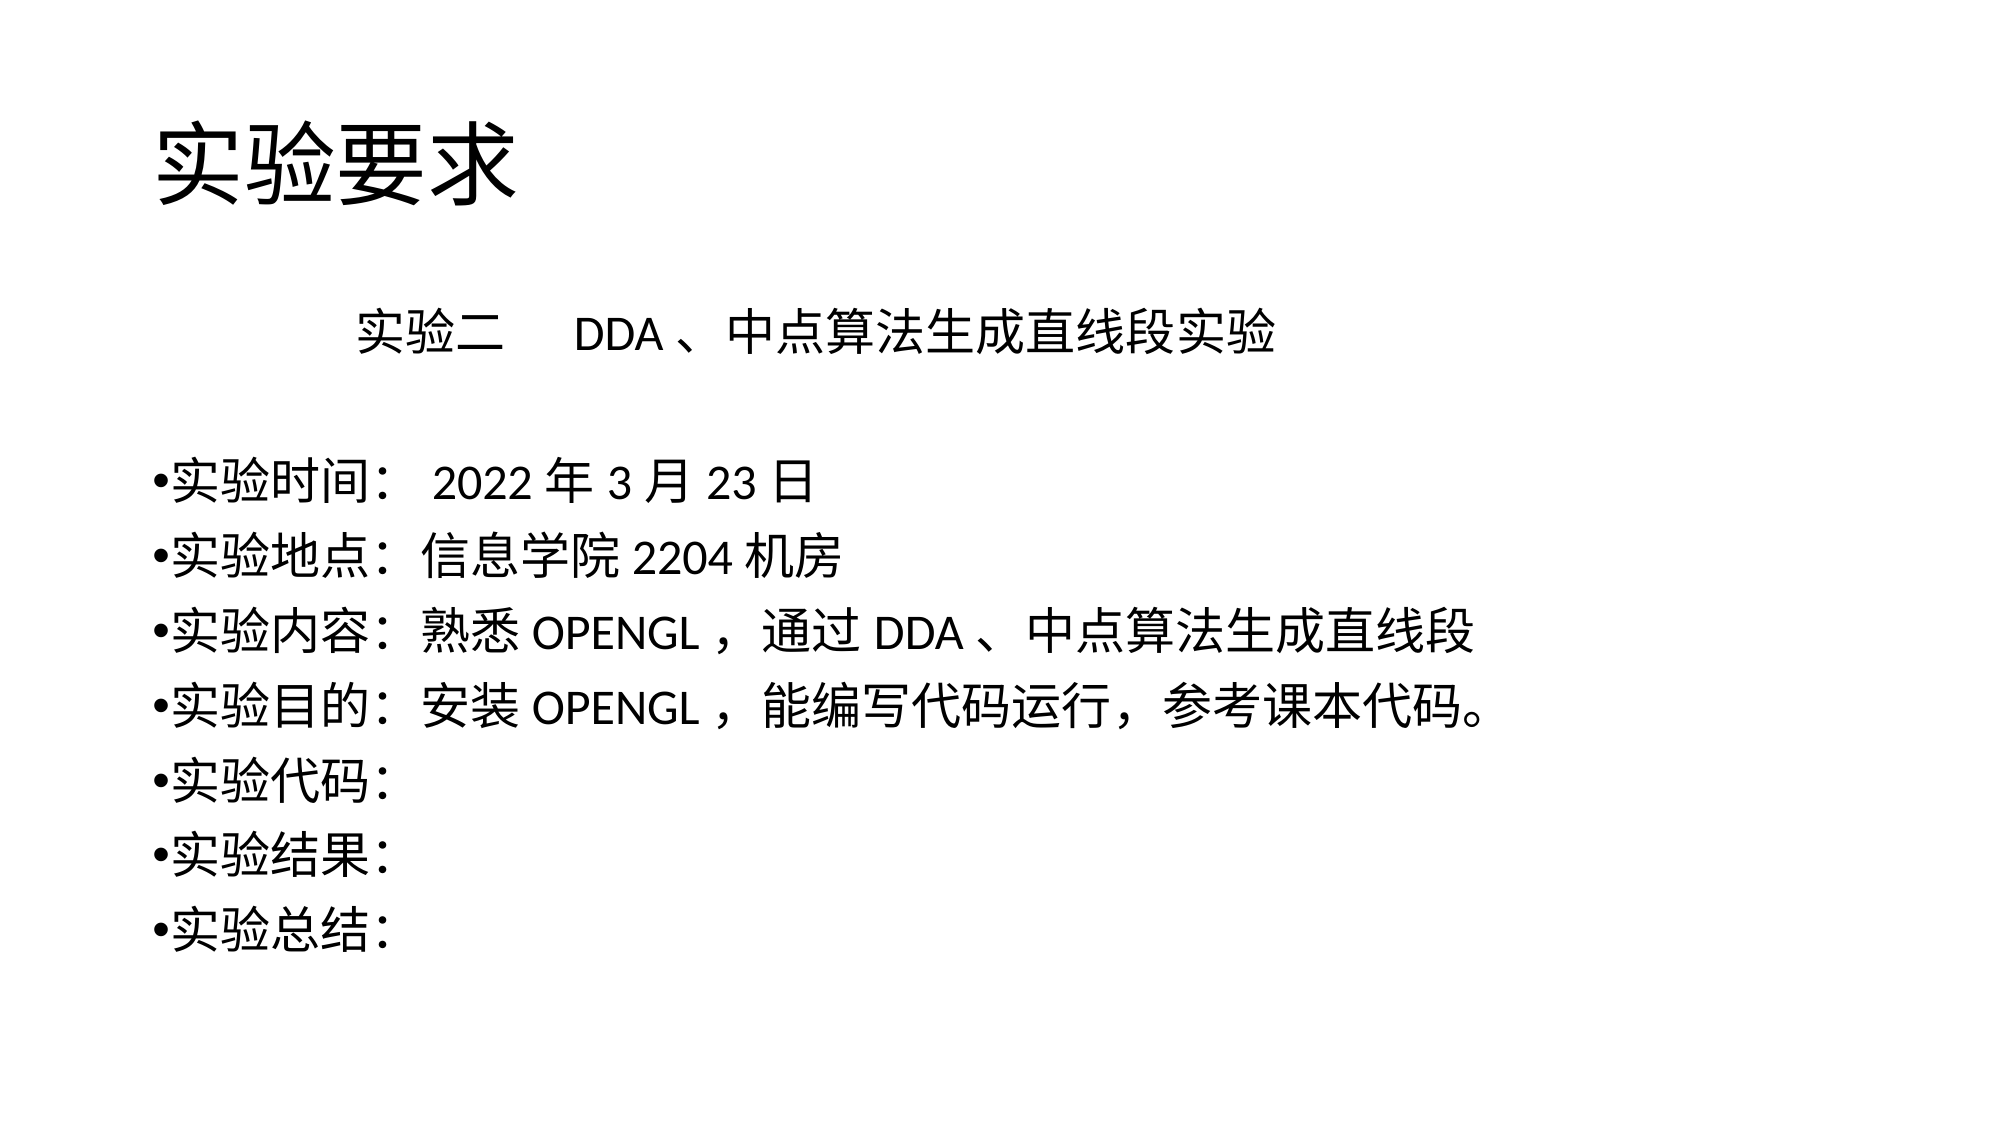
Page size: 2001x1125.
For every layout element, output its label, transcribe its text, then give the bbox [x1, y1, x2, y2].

title 实验要求 [137, 59, 1863, 278]
list 实验二 DDA、中点算法生成直线段实验 实验时间：2022年3月23日 实验地点：信息学院2204机房 实验内容：熟悉OPENGL，通过DDA、中点算法生成直线段 实验目的：安装OPENGL，能编写代码运行，参考课本代码。 实验代码： 实验结果： 实验总结： [137, 299, 1863, 1014]
